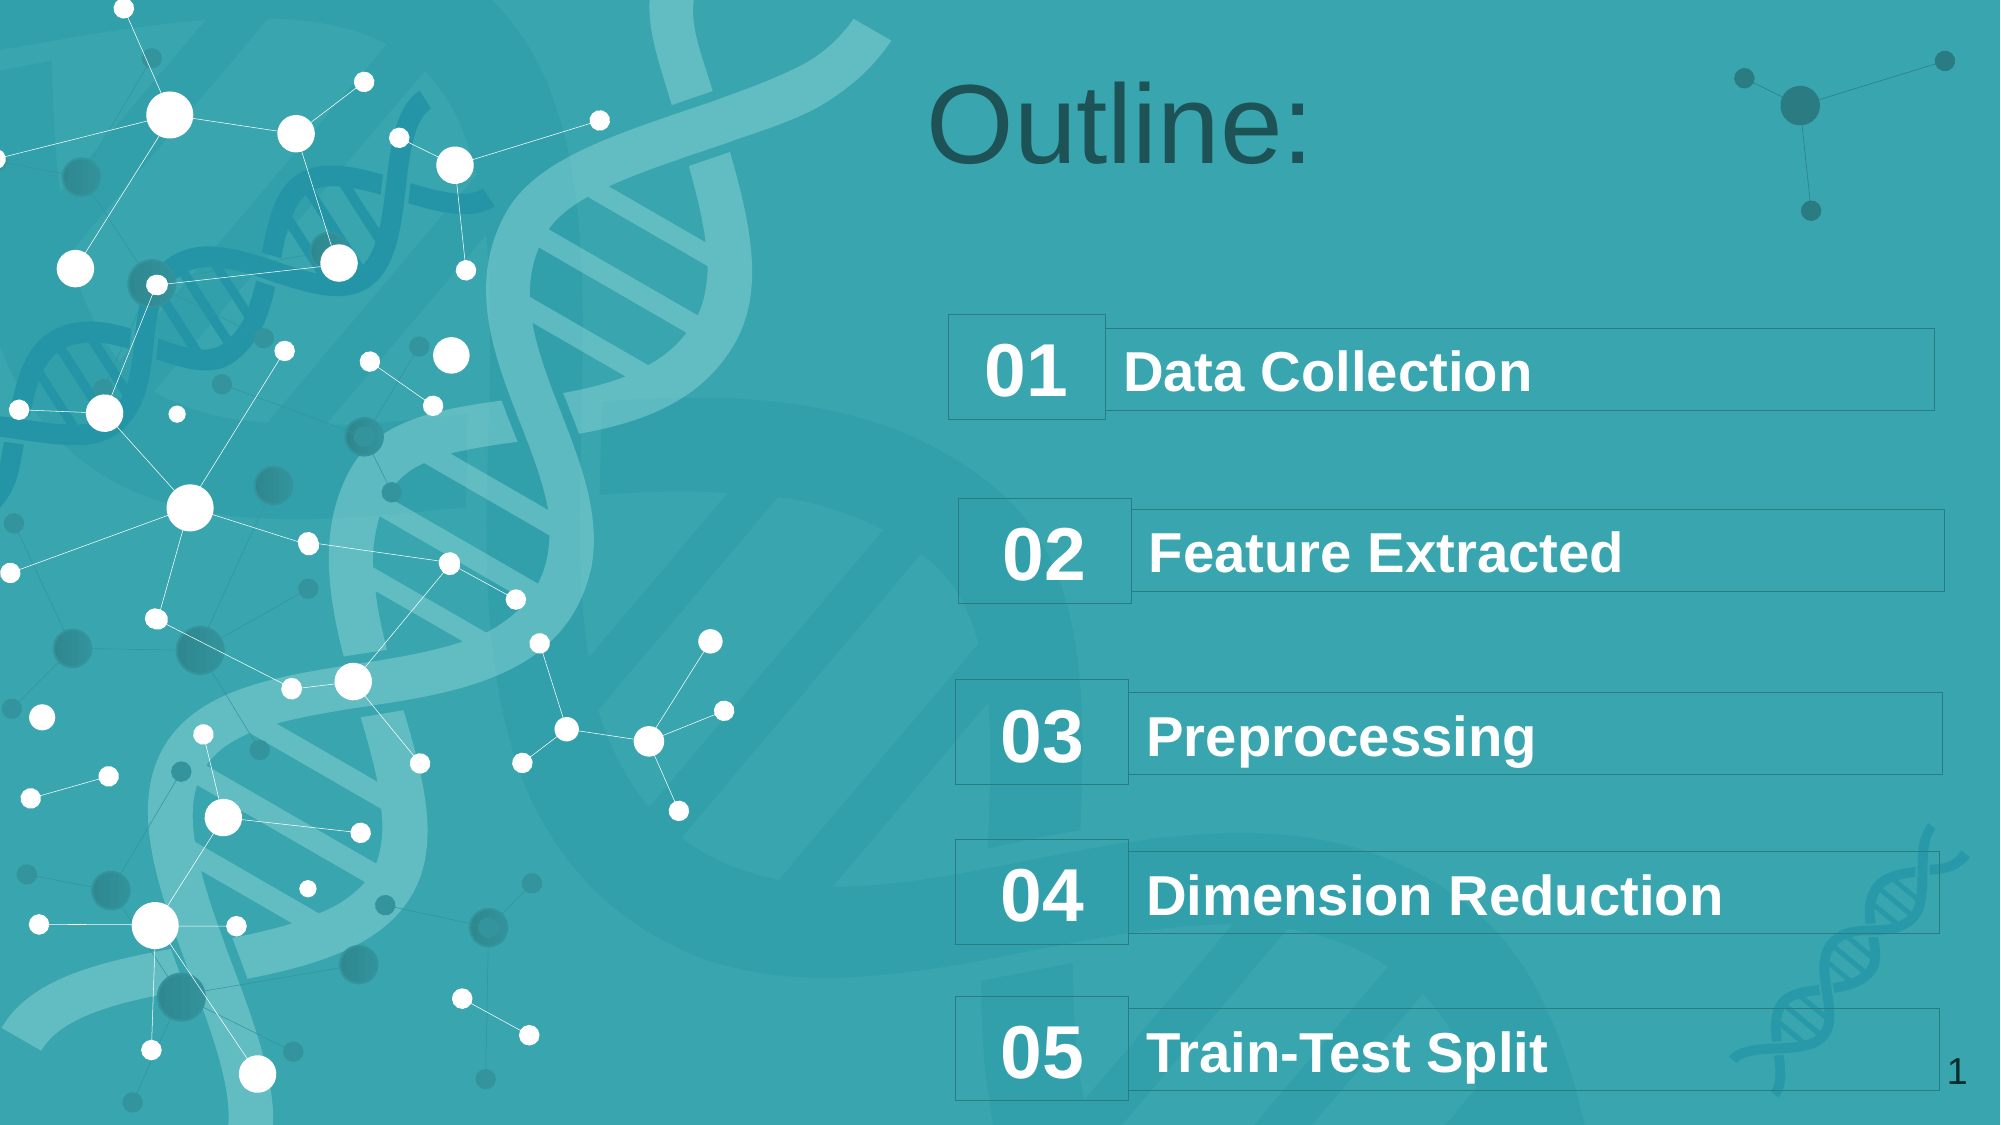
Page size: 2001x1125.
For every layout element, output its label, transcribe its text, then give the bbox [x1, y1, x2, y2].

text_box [955, 679, 1943, 786]
text_box Outline: [725, 43, 1723, 193]
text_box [1746, 19, 1944, 166]
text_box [955, 839, 1940, 946]
text_box 1 [1940, 1039, 2000, 1100]
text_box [948, 314, 1935, 438]
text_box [955, 996, 1940, 1103]
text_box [958, 498, 1945, 605]
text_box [0, 8, 725, 1058]
